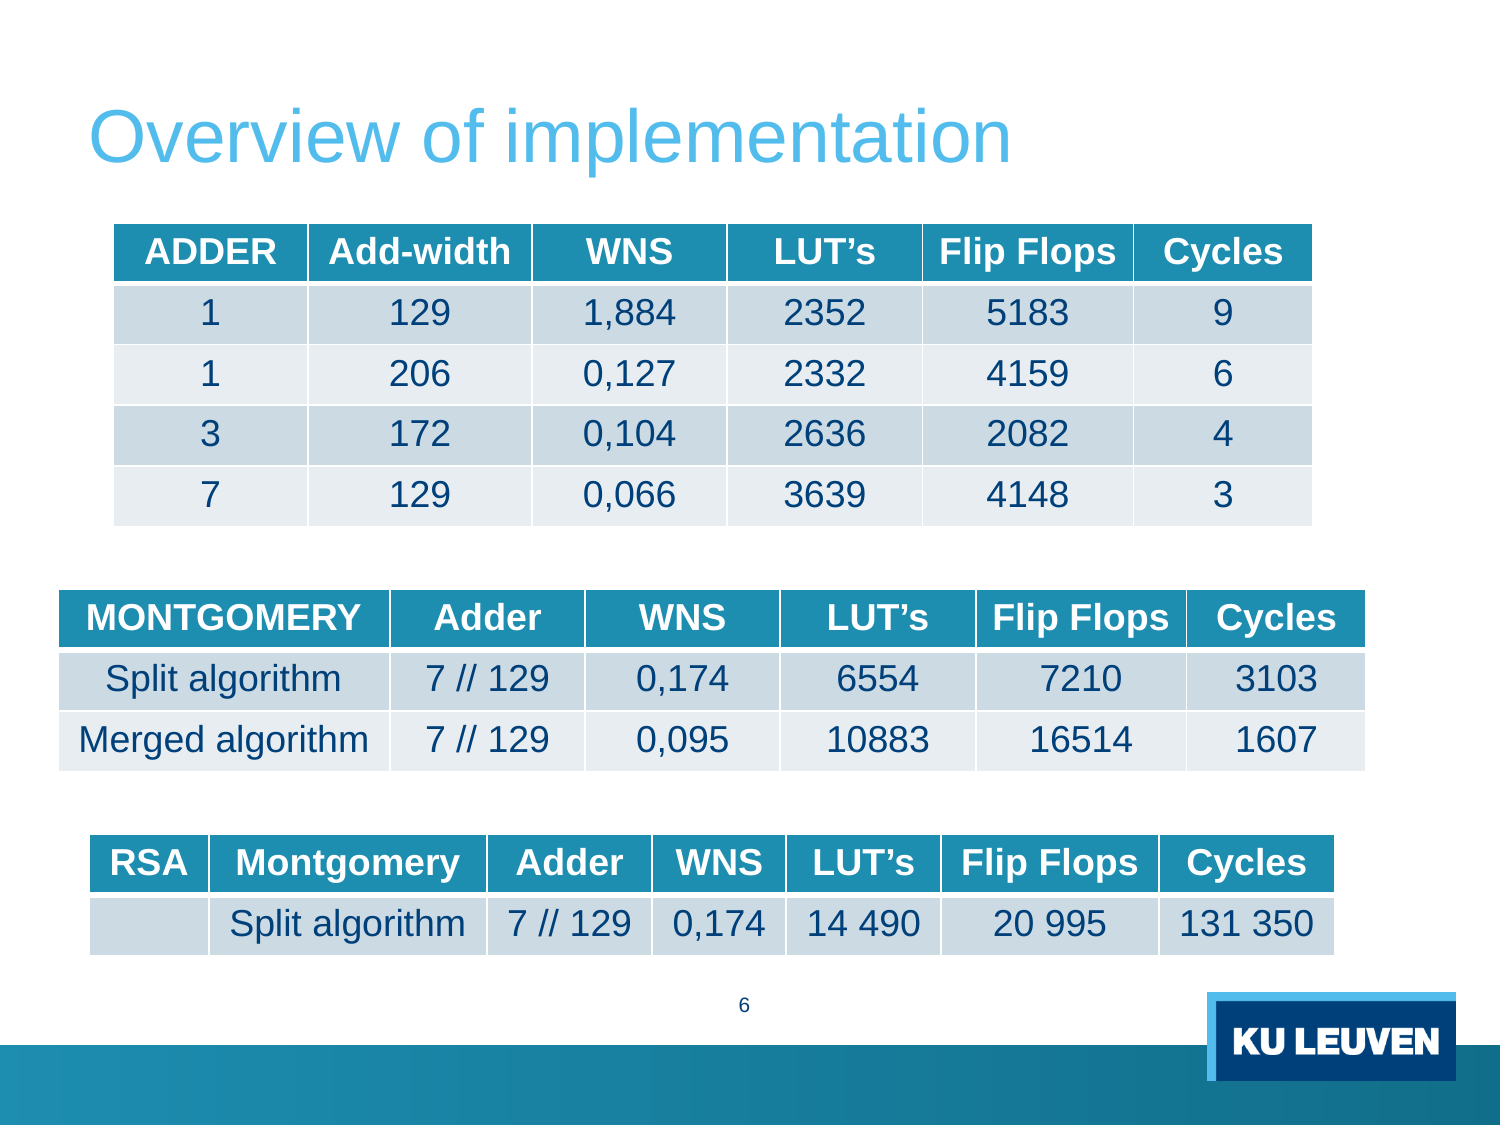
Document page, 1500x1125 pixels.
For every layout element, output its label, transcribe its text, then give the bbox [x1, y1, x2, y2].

table_cell 131 350 [1160, 898, 1334, 955]
table_cell Split algorithm [210, 898, 486, 955]
table_cell 129 [309, 467, 531, 526]
table_cell 2082 [923, 406, 1133, 465]
table_cell 14 490 [787, 898, 940, 955]
table_cell 7210 [977, 653, 1186, 710]
table_cell 3103 [1187, 653, 1365, 710]
table_cell 1607 [1187, 712, 1365, 771]
table_cell 7 [114, 467, 307, 526]
table_cell 206 [309, 345, 531, 404]
table_cell 1 [114, 286, 307, 344]
table_cell 4 [1134, 406, 1312, 465]
table_header RSA [90, 835, 208, 892]
table_cell 0,095 [586, 712, 779, 771]
table_header Flip Flops [942, 835, 1158, 892]
table_cell 2352 [728, 286, 922, 344]
picture [1207, 992, 1456, 1081]
table_cell 7 // 129 [488, 898, 651, 955]
table_header LUT’s [781, 590, 975, 647]
table_header Cycles [1187, 590, 1365, 647]
table_cell 0,104 [533, 406, 726, 465]
table_cell 4148 [923, 467, 1133, 526]
table_cell 1 [114, 345, 307, 404]
title Overview of implementation [88, 29, 1456, 178]
table_header LUT’s [728, 224, 922, 281]
table_header WNS [533, 224, 726, 281]
table_cell 4159 [923, 345, 1133, 404]
table_cell Split algorithm [59, 653, 389, 710]
table_header Montgomery [210, 835, 486, 892]
table_header MONTGOMERY [59, 590, 389, 647]
table_cell 6 [1134, 345, 1312, 404]
table_cell 1,884 [533, 286, 726, 344]
table_cell 7 // 129 [391, 653, 584, 710]
table_header Flip Flops [977, 590, 1186, 647]
table_header Adder [488, 835, 651, 892]
table_cell 10883 [781, 712, 975, 771]
slide_number 6 [596, 992, 750, 1040]
table_cell 16514 [977, 712, 1186, 771]
table_cell 3639 [728, 467, 922, 526]
table_cell 6554 [781, 653, 975, 710]
table_cell 172 [309, 406, 531, 465]
table_cell 9 [1134, 286, 1312, 344]
table_cell [90, 898, 208, 955]
table_cell 3 [1134, 467, 1312, 526]
table_header ADDER [114, 224, 307, 281]
table_header LUT’s [787, 835, 940, 892]
table_header Adder [391, 590, 584, 647]
table_header WNS [653, 835, 785, 892]
table_cell 20 995 [942, 898, 1158, 955]
table_header Add-width [309, 224, 531, 281]
table_cell 0,174 [653, 898, 785, 955]
table_cell 2332 [728, 345, 922, 404]
table_header Flip Flops [923, 224, 1133, 281]
table_cell 3 [114, 406, 307, 465]
table_cell 0,066 [533, 467, 726, 526]
table_cell 7 // 129 [391, 712, 584, 771]
table_cell 0,127 [533, 345, 726, 404]
table_cell 5183 [923, 286, 1133, 344]
table_header Cycles [1134, 224, 1312, 281]
table_cell 0,174 [586, 653, 779, 710]
table_header WNS [586, 590, 779, 647]
table_cell 129 [309, 286, 531, 344]
table_cell 2636 [728, 406, 922, 465]
table_cell Merged algorithm [59, 712, 389, 771]
table_header Cycles [1160, 835, 1334, 892]
